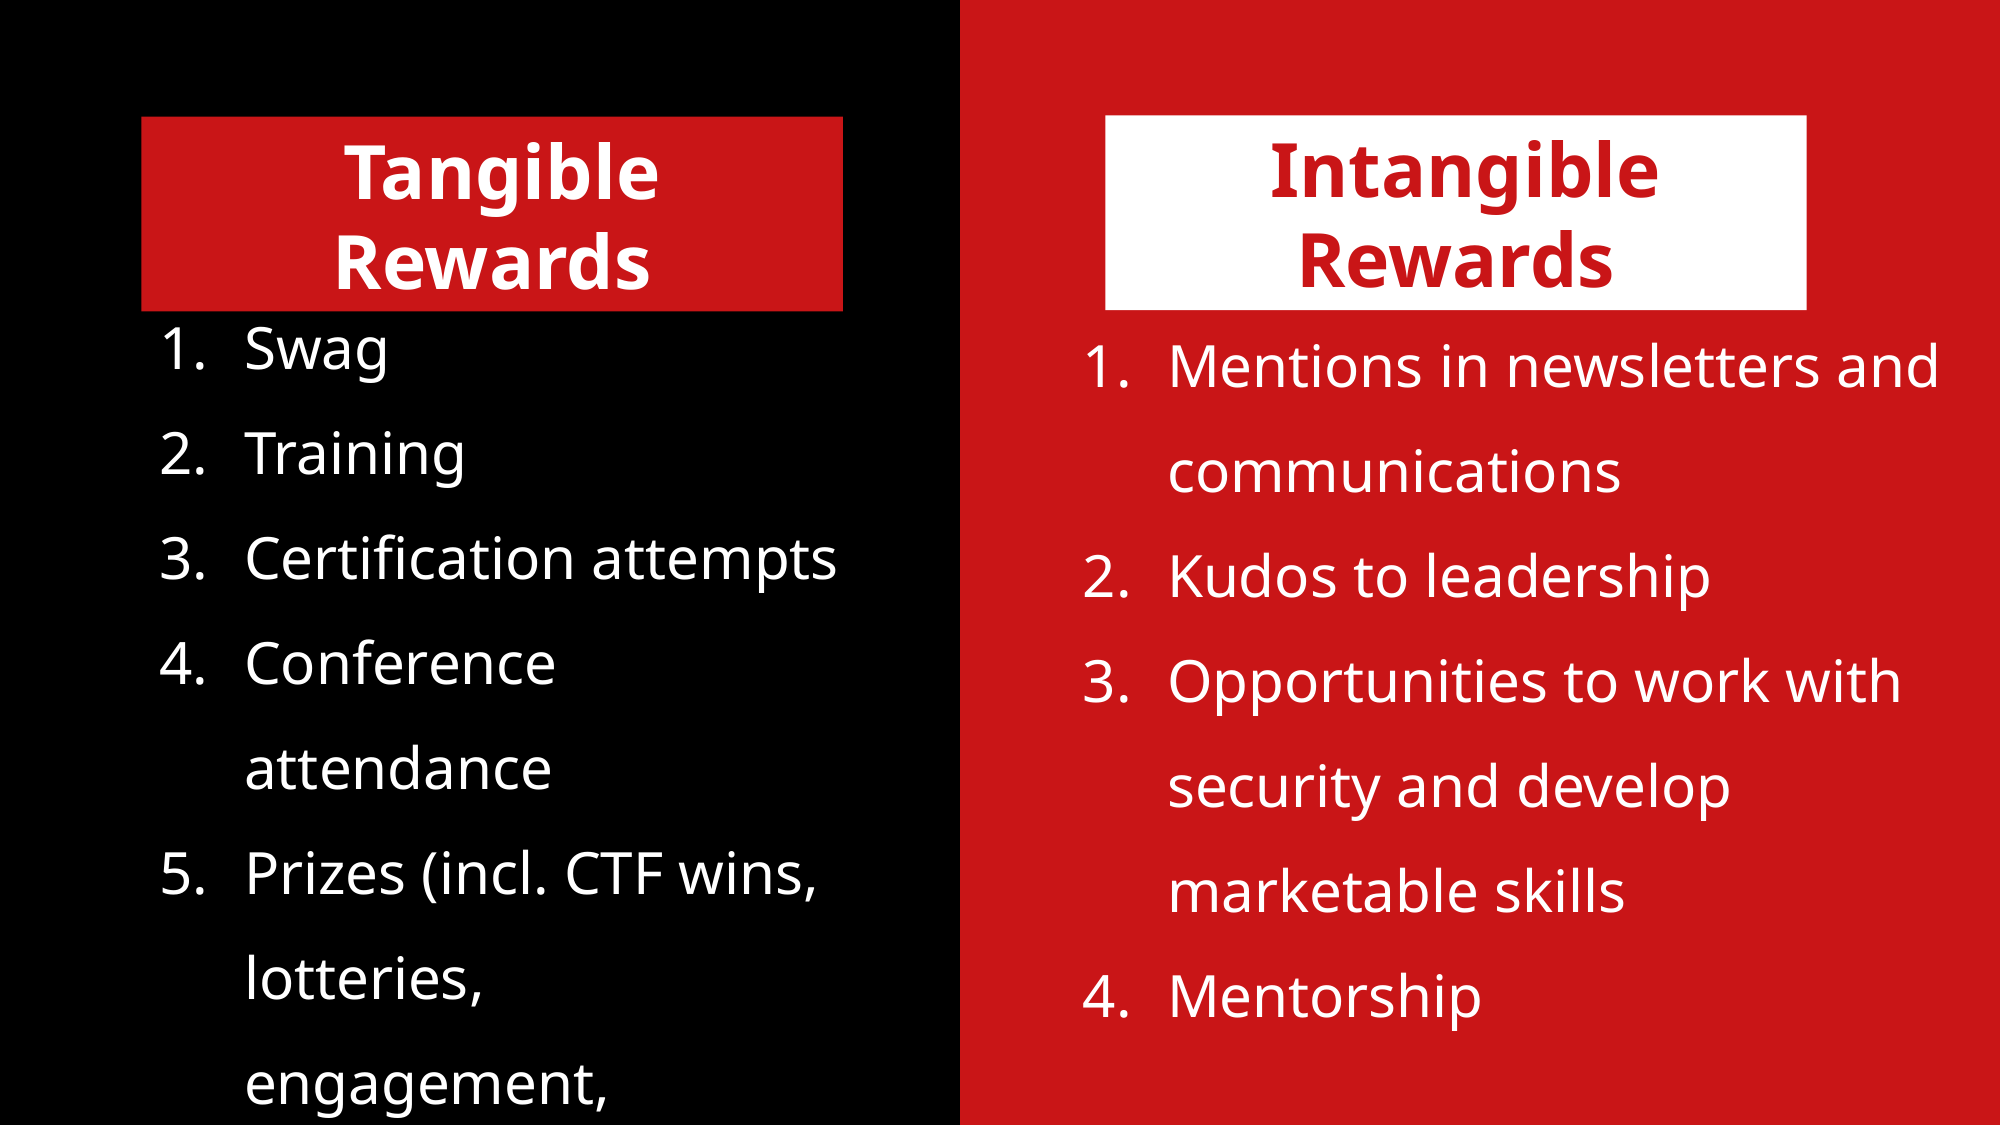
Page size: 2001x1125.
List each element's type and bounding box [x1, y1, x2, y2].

text_box [1067, 115, 1976, 1033]
text_box [141, 116, 859, 1016]
text_box [959, 0, 2000, 1125]
